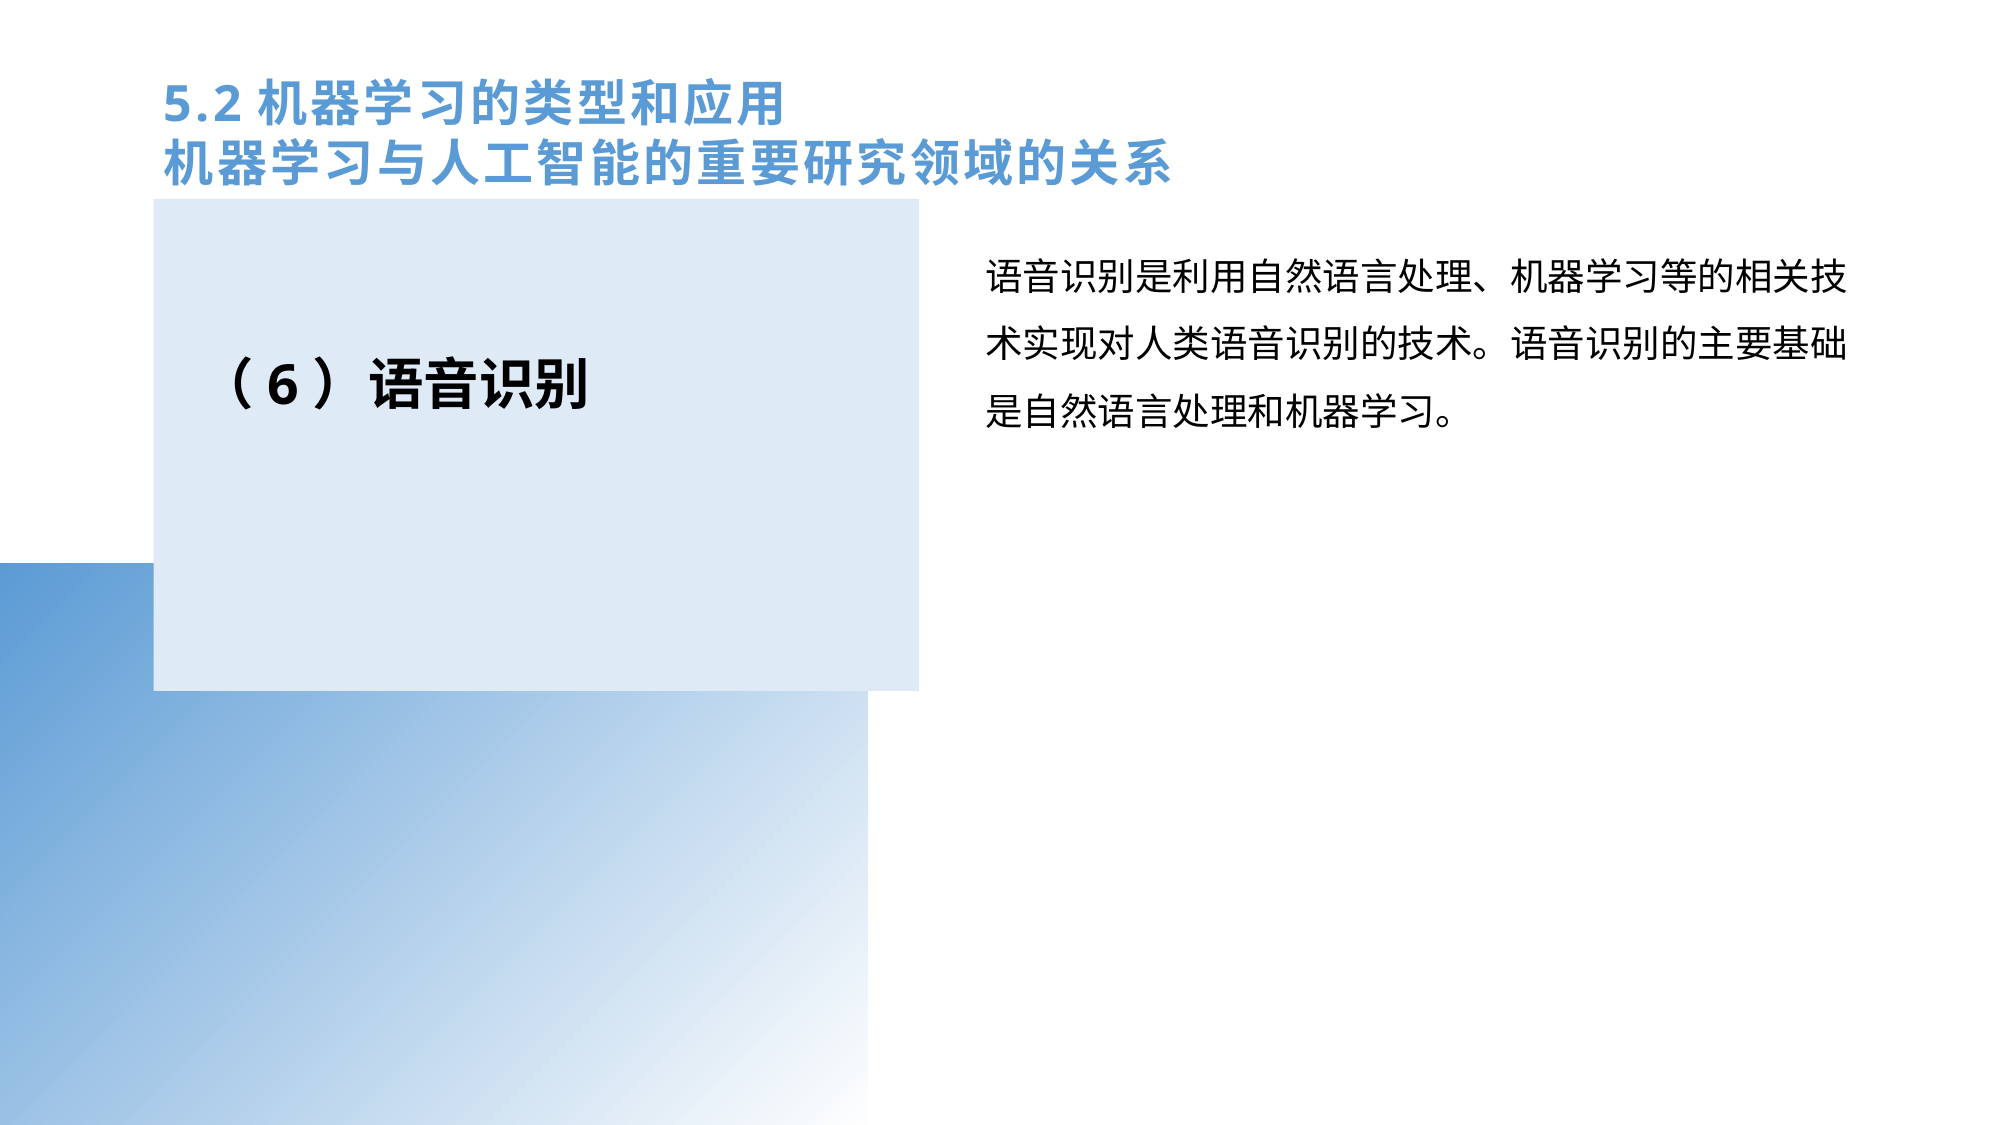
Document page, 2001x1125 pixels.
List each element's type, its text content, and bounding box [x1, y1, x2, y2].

text_box [0, 563, 868, 1125]
text_box [153, 275, 920, 691]
text_box 语音识别是利用自然语言处理、机器学习等的相关技术实现对人类语音识别的技术。语音识别的主要基础是自然语言处理和机器学习。 [975, 225, 1894, 819]
text_box 5.2机器学习的类型和应用 机器学习与人工智能的重要研究领域的关系 [153, 48, 1234, 275]
text_box （6）语音识别 [189, 344, 975, 422]
